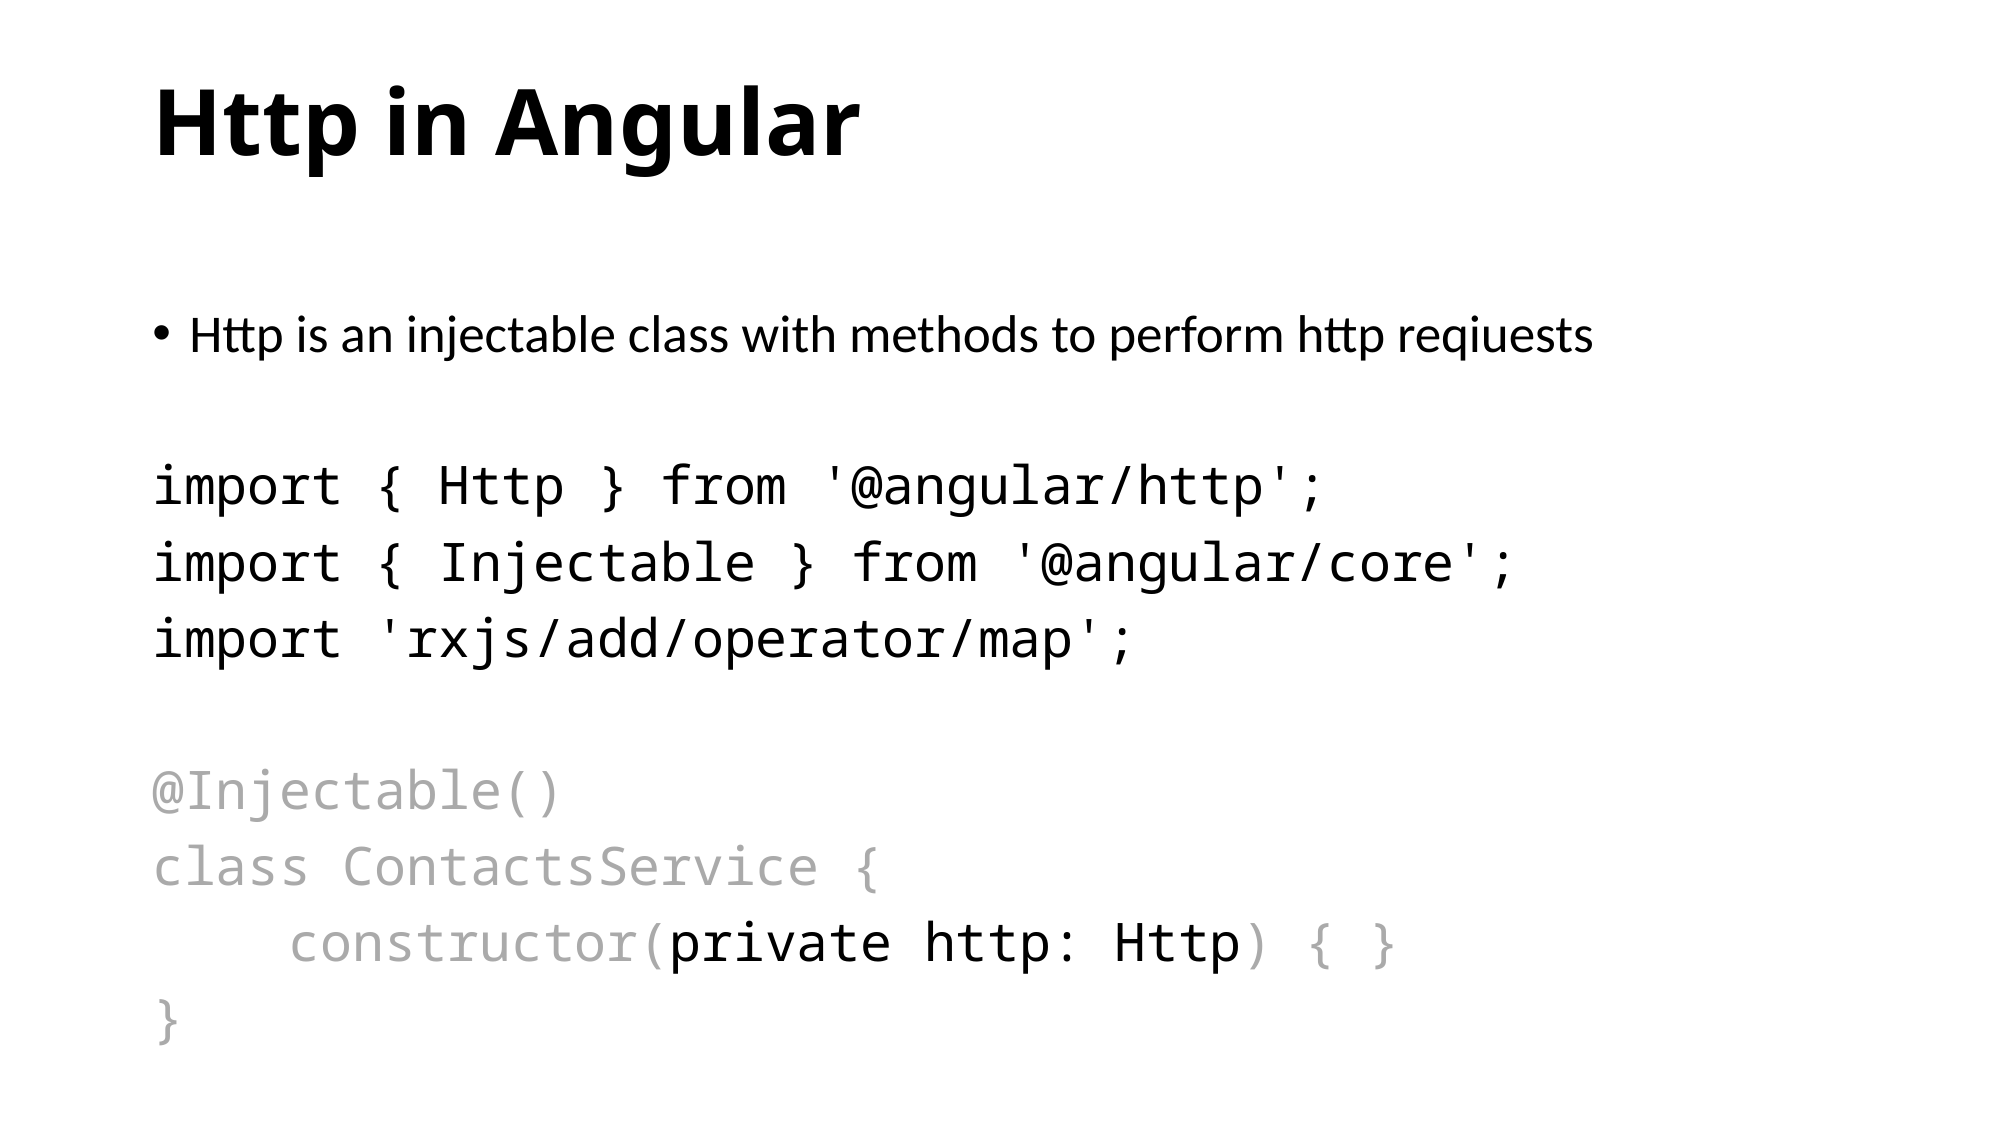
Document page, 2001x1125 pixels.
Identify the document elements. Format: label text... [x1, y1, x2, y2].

list Http is an injectable class with methods to perform http reqiuests import { Http } from '@angular/http'; import { Injectable } from '@angular/core'; import 'rxjs/add/operator/map'; @Injectable() class ContactsService { constructor(private http: Http) { } } [137, 299, 1863, 1060]
title Http in Angular [137, 59, 1863, 191]
